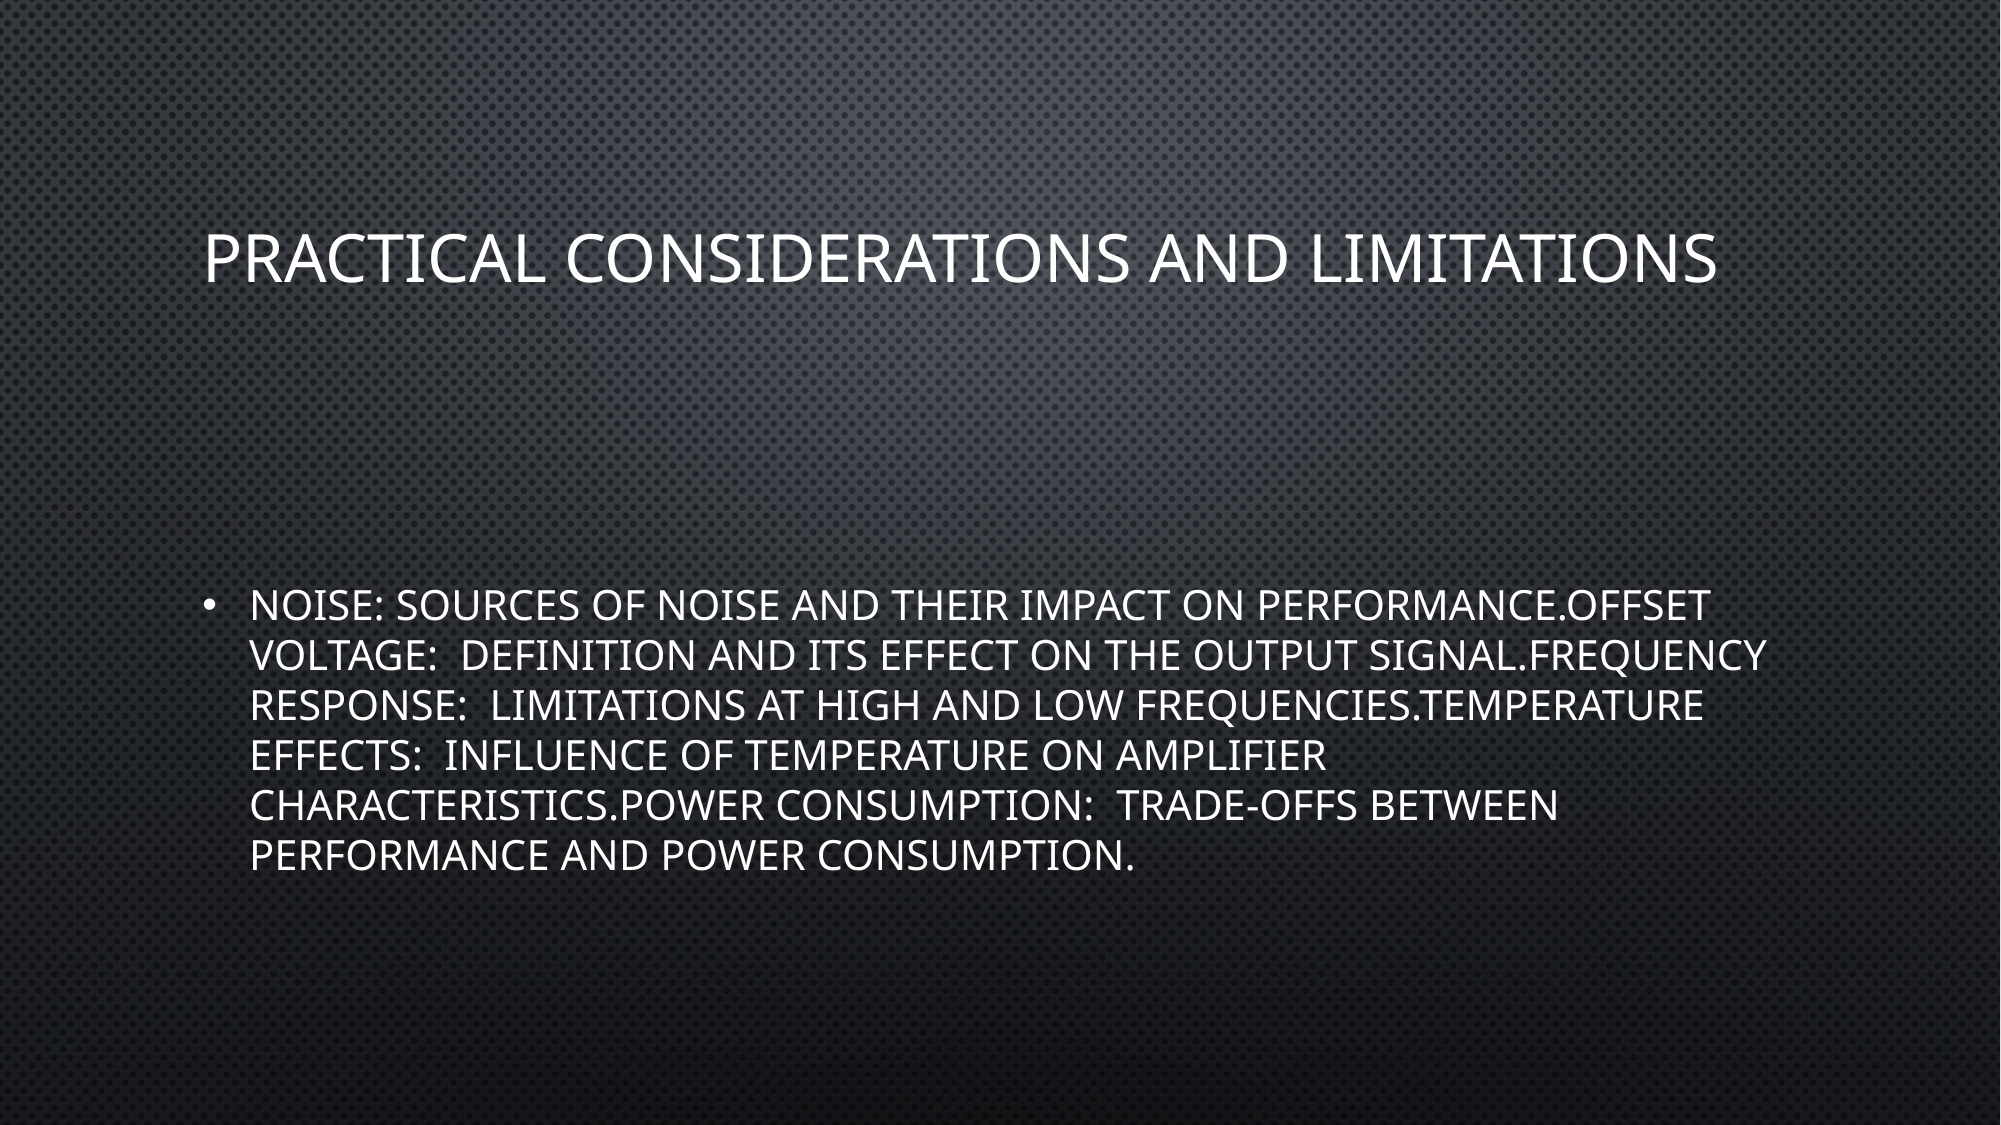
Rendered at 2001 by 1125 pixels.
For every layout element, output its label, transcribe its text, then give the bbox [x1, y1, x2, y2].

title Practical Considerations and Limitations [187, 99, 1813, 413]
list Noise: Sources of noise and their impact on performance.Offset Voltage: Definition and its effect on the output signal.Frequency Response: Limitations at high and low frequencies.Temperature Effects: Influence of temperature on amplifier characteristics.Power Consumption: Trade-offs between performance and power consumption. [187, 437, 1813, 950]
